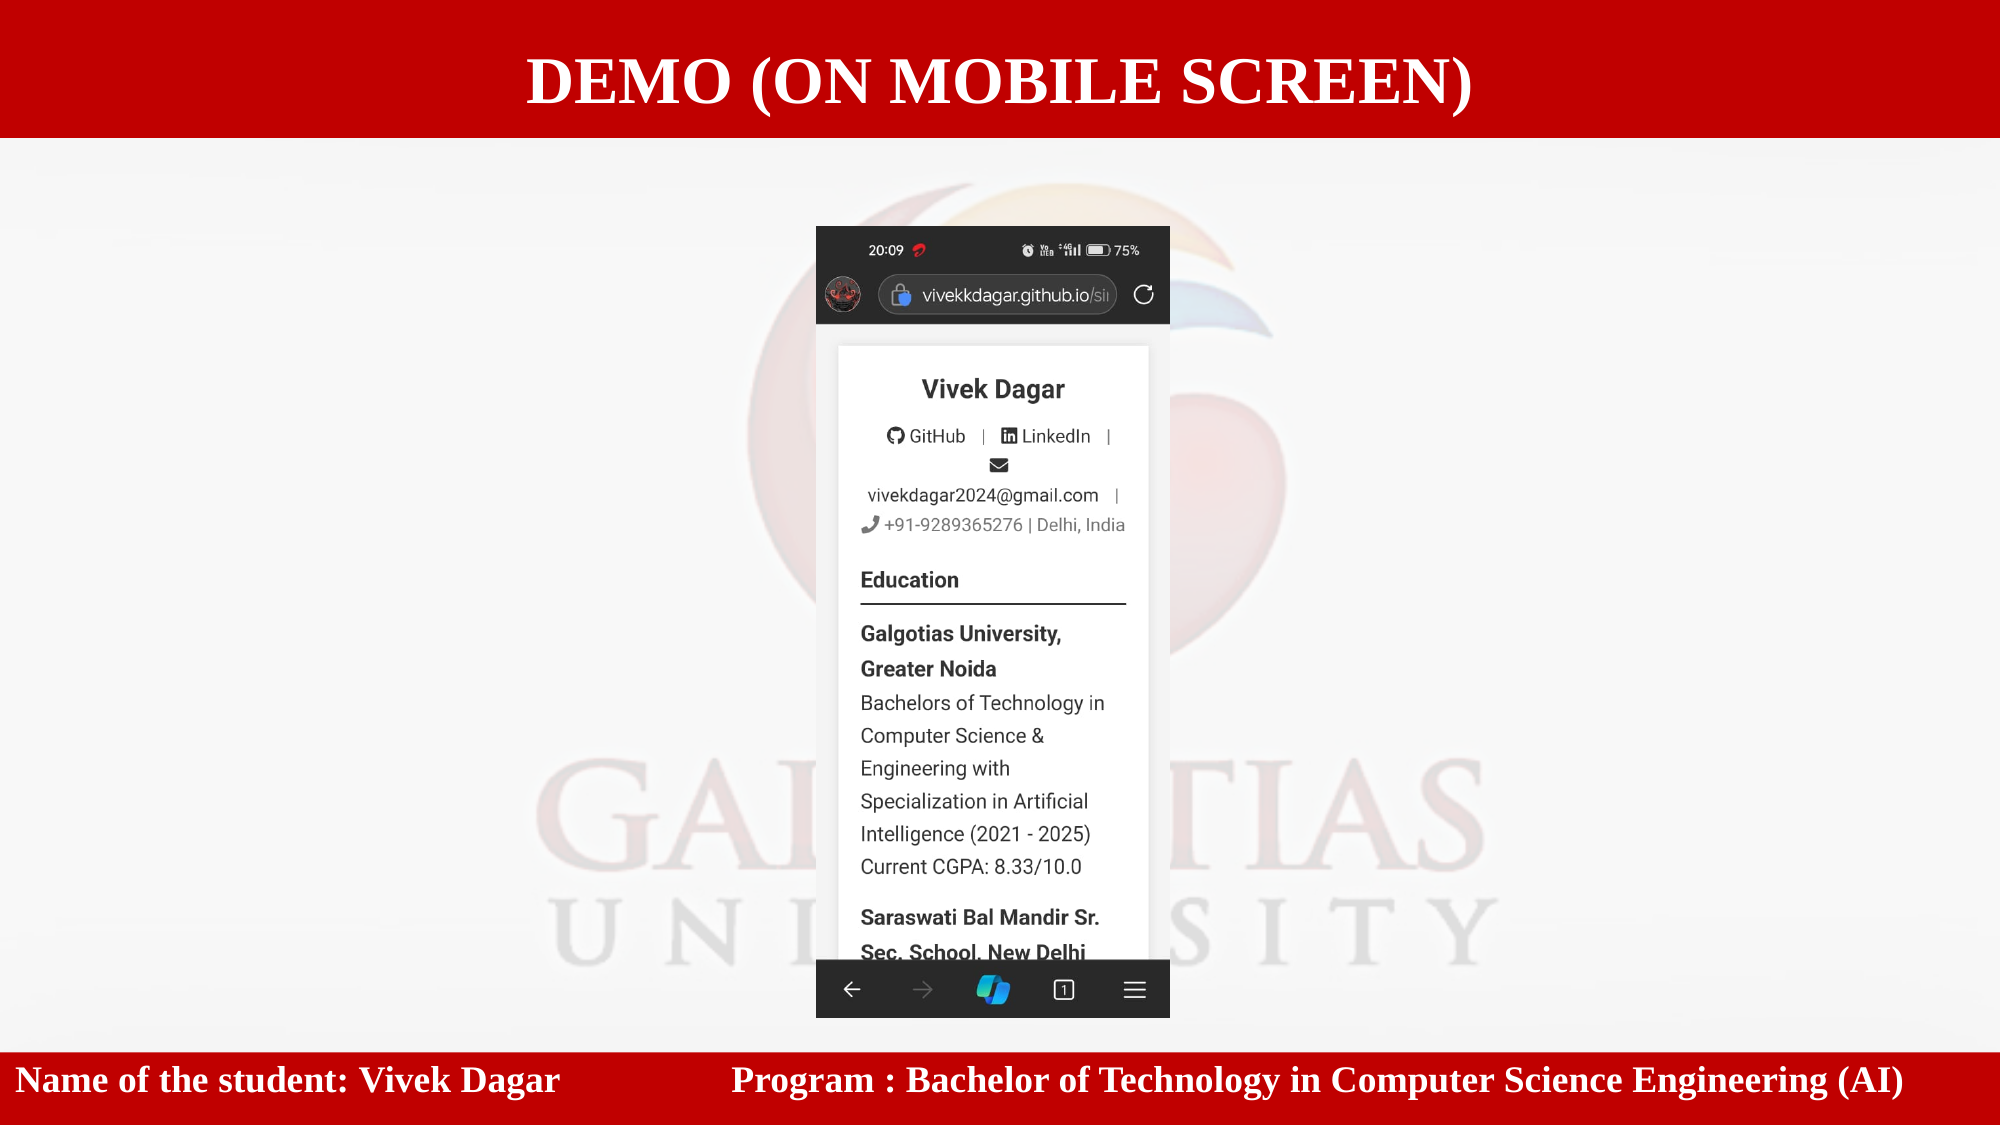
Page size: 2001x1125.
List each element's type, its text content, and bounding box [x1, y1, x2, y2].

text_box Name of the student: Vivek Dagar Program : Bachelor of Technology in Computer Science Engineering (AI) [0, 1052, 2000, 1125]
text_box DEMO (ON MOBILE SCREEN) [0, 0, 2000, 138]
text_box [93, 138, 1860, 142]
picture [816, 226, 1170, 1018]
